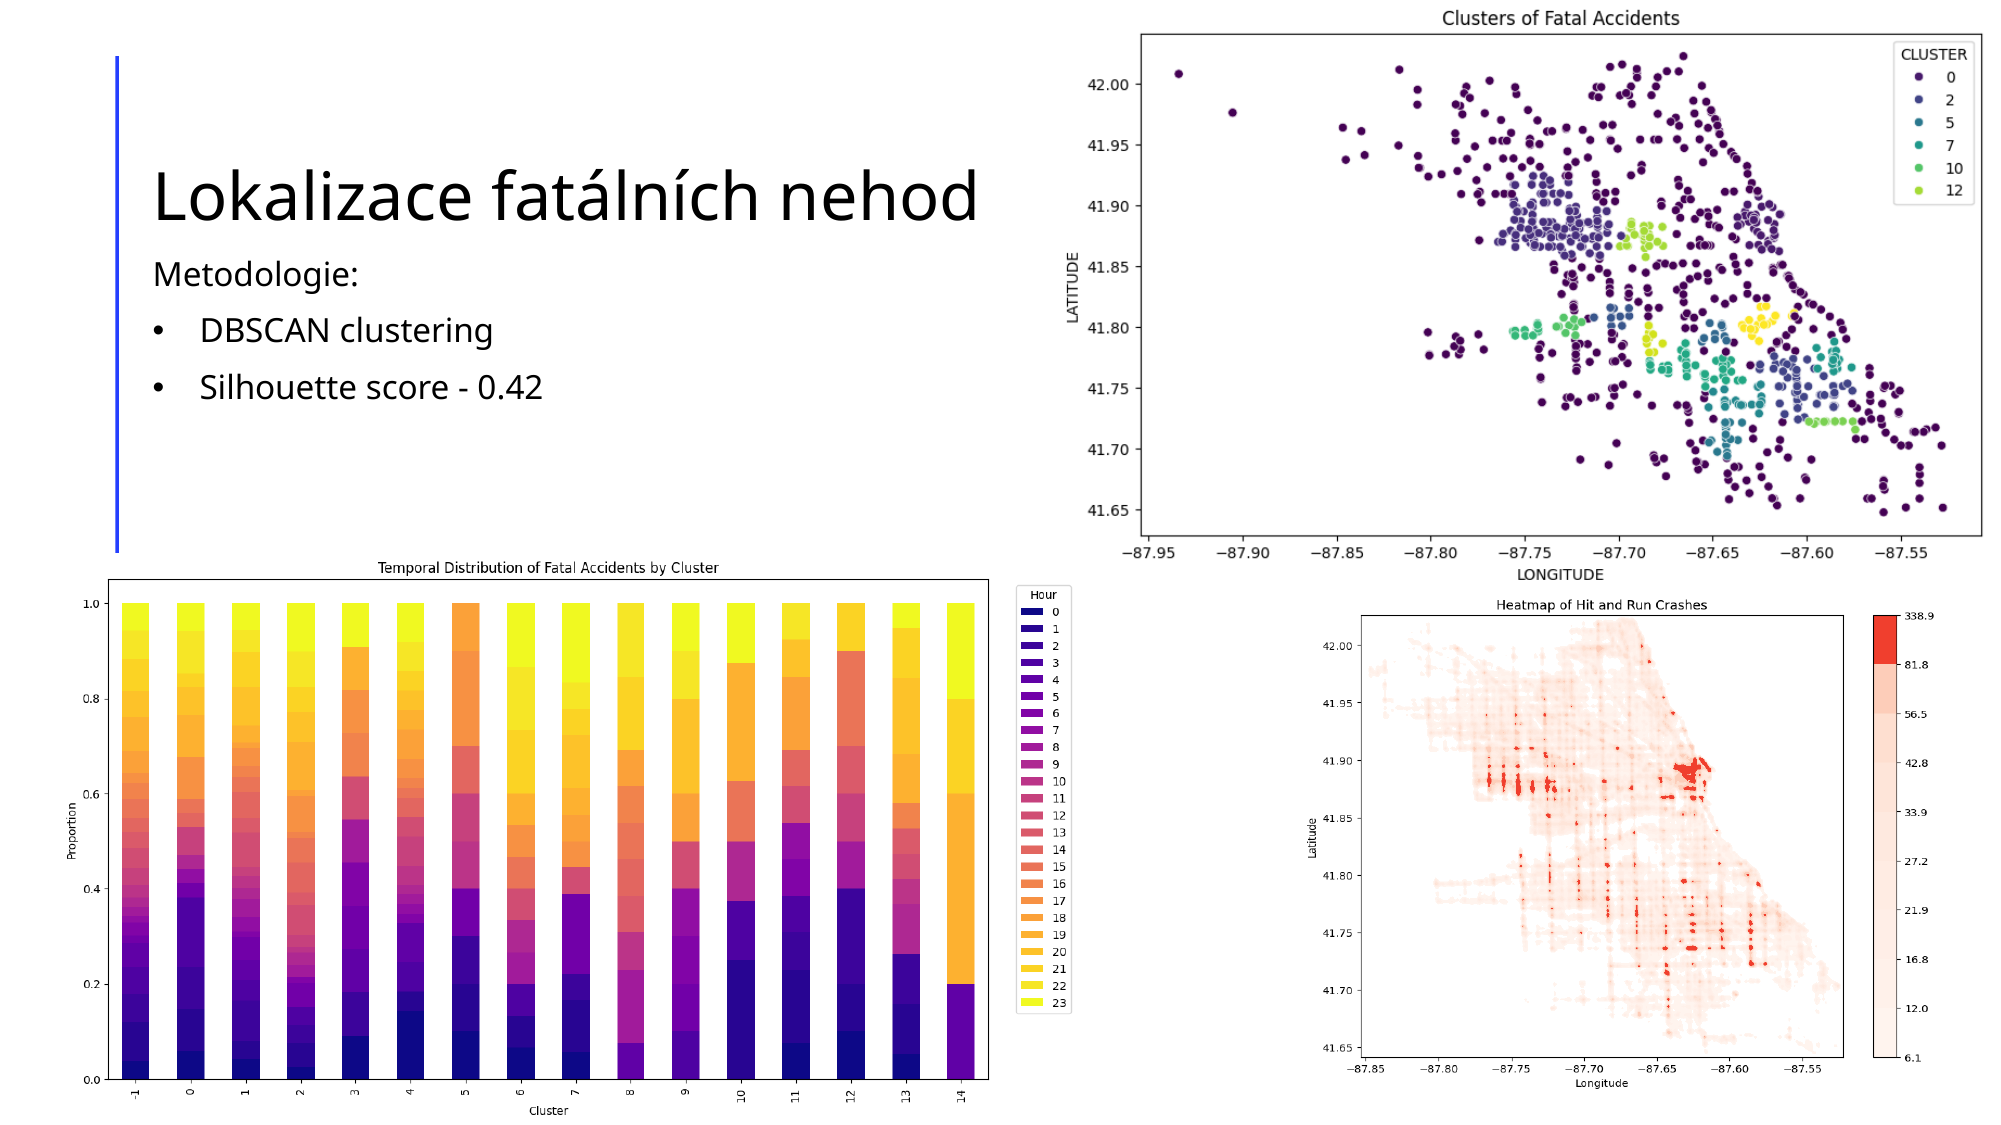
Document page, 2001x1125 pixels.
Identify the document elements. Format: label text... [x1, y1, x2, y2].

picture [58, 0, 1991, 1125]
list Metodologie: DBSCAN clustering Silhouette score - 0.42 [137, 249, 783, 441]
title Lokalizace fatálních nehod [137, 75, 1000, 243]
